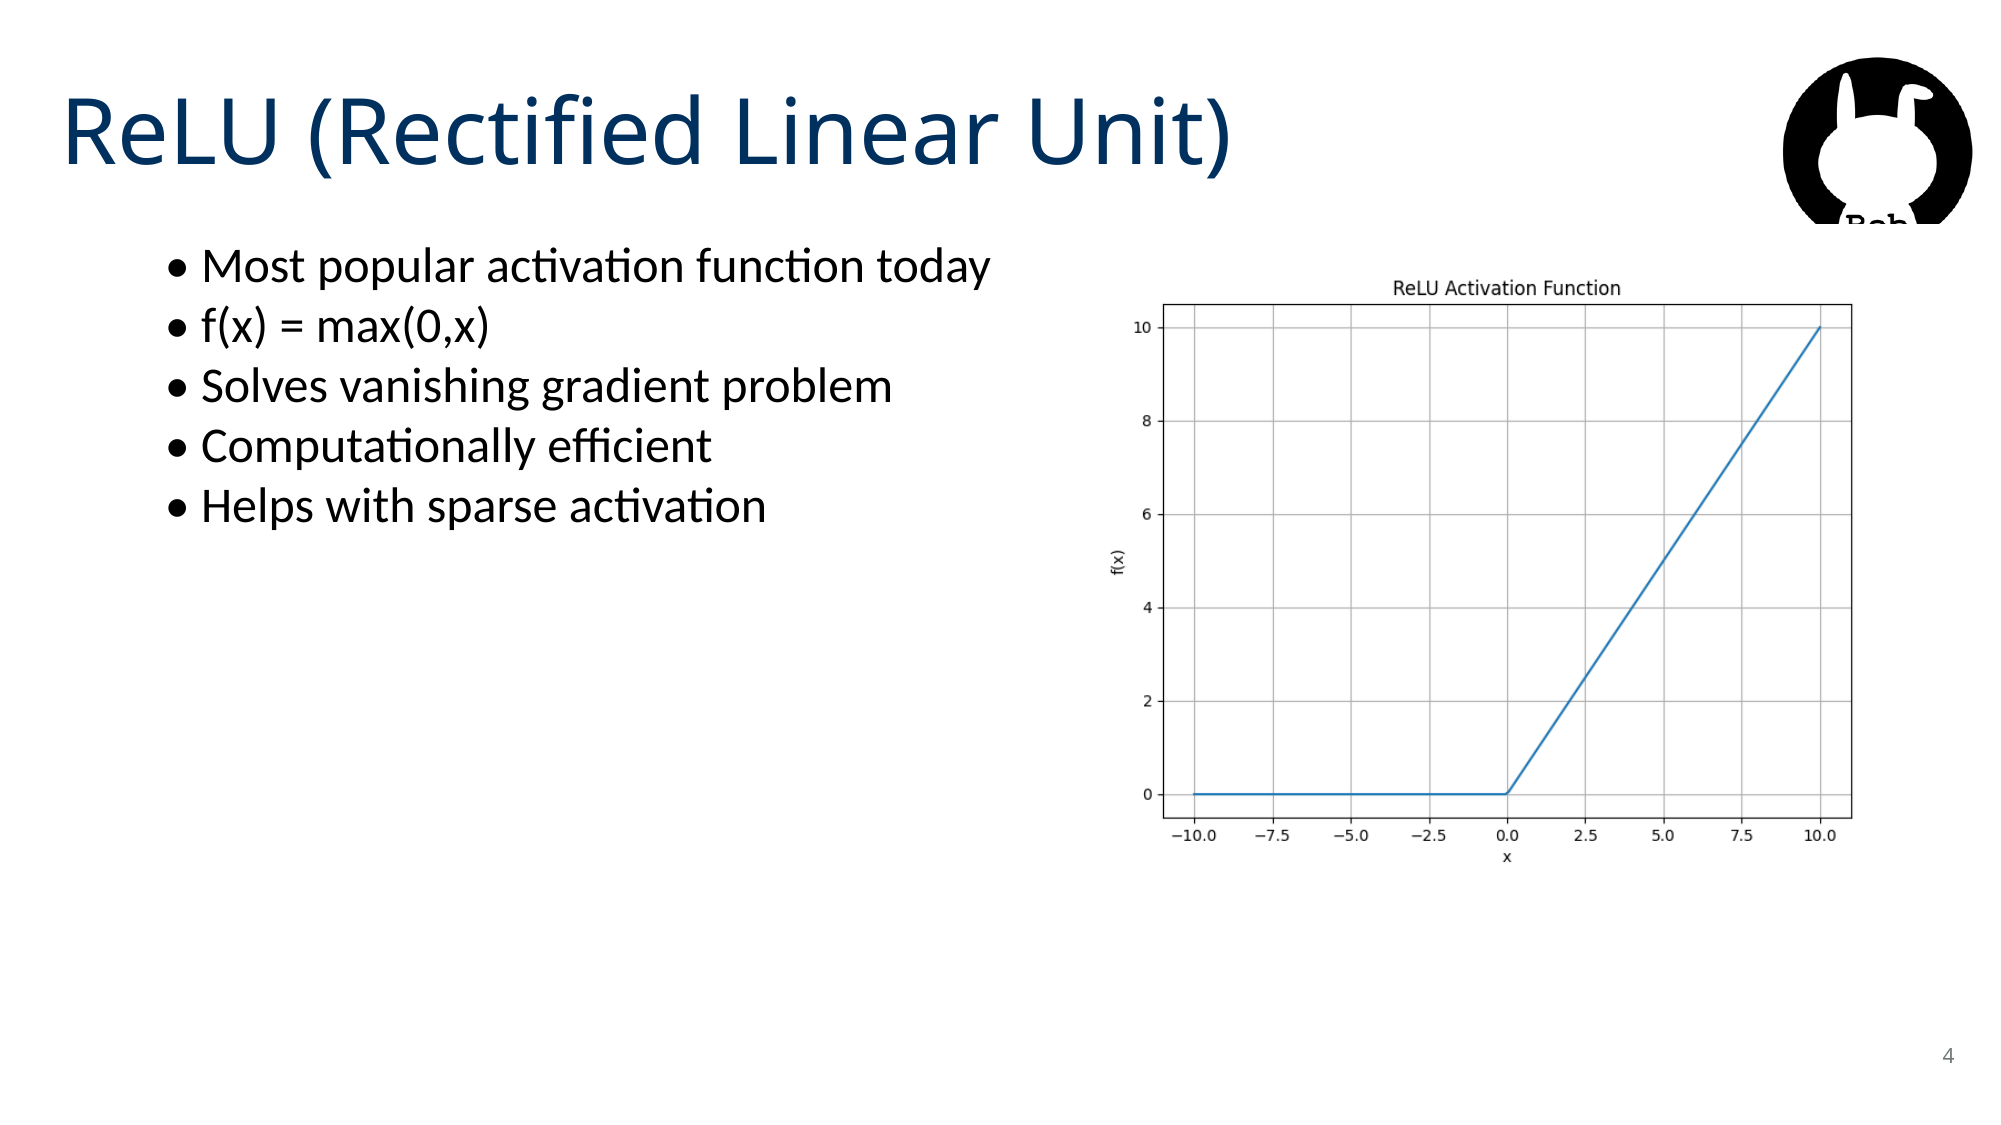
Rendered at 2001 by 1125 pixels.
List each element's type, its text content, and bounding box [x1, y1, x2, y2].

title ReLU (Rectified Linear Unit) [45, 59, 1781, 210]
text_box • Most popular activation function today • f(x) = max(0,x) • Solves vanishing gradient problem • Computationally efficient • Helps with sparse activation [149, 224, 1038, 540]
picture [1052, 55, 1974, 891]
